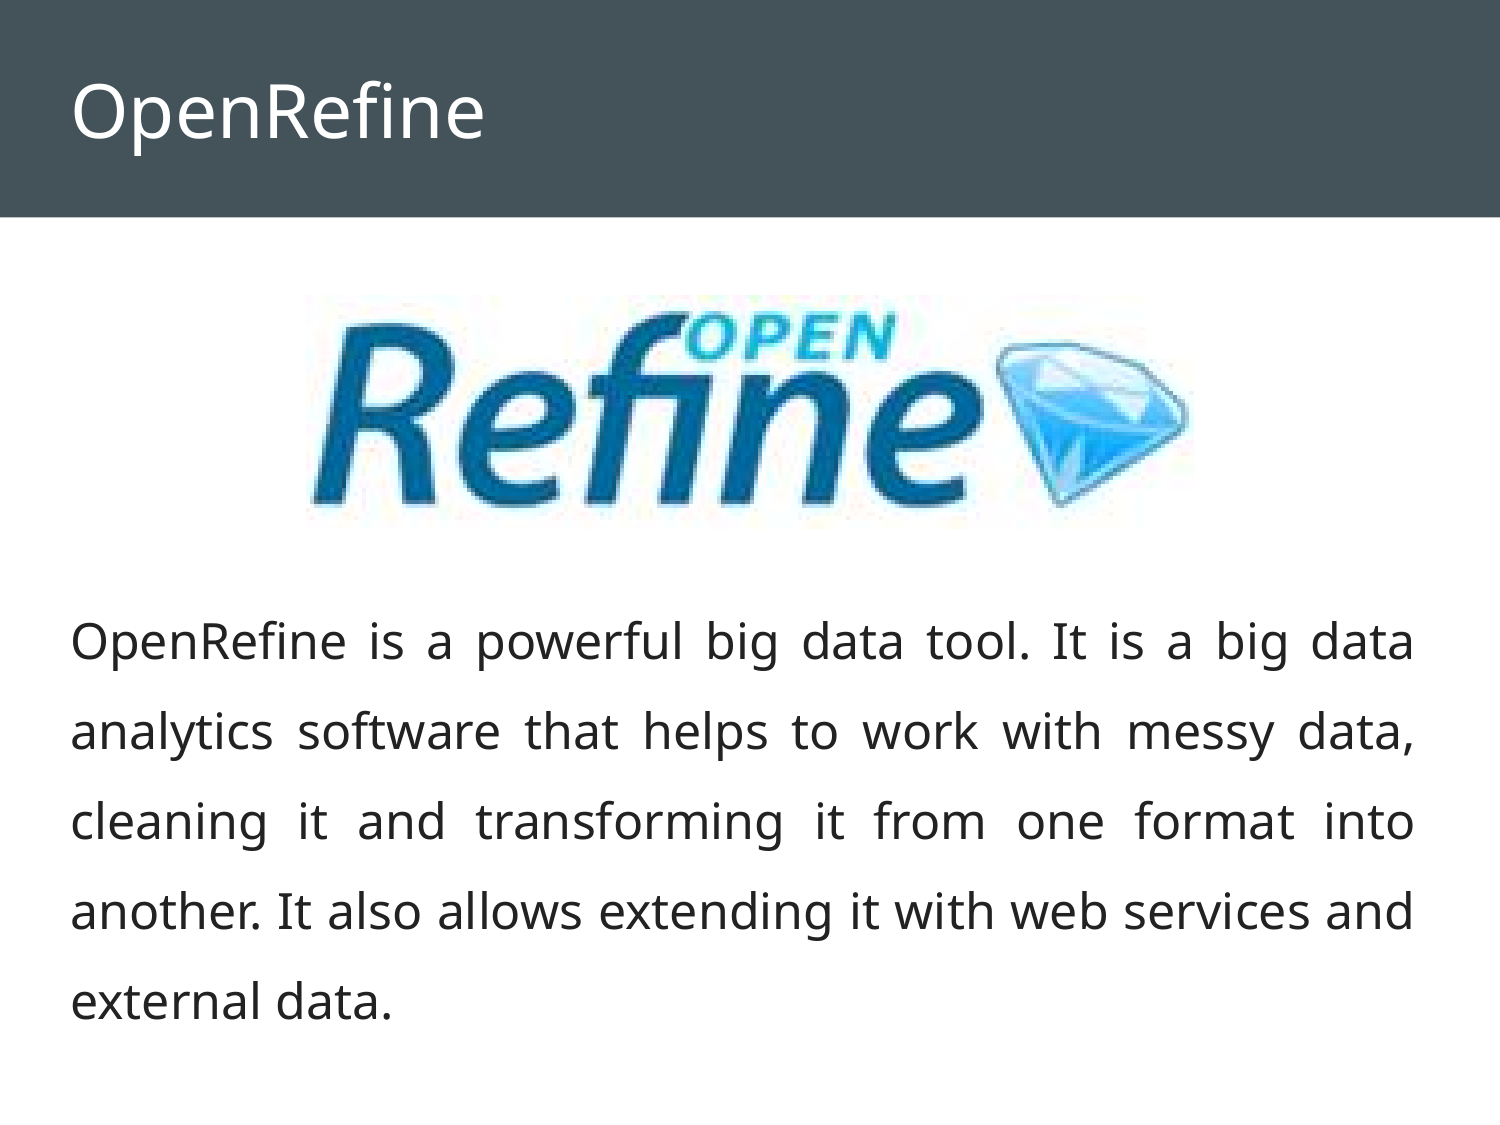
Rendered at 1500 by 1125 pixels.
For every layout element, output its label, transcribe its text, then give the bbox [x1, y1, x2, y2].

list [306, 295, 1194, 529]
text_box OpenRefine is a powerful big data tool. It is a big data analytics software that helps to work with messy data, cleaning it and transforming it from one format into another. It also allows extending it with web services and external data. [55, 572, 1432, 1037]
title OpenRefine [55, 0, 1432, 218]
